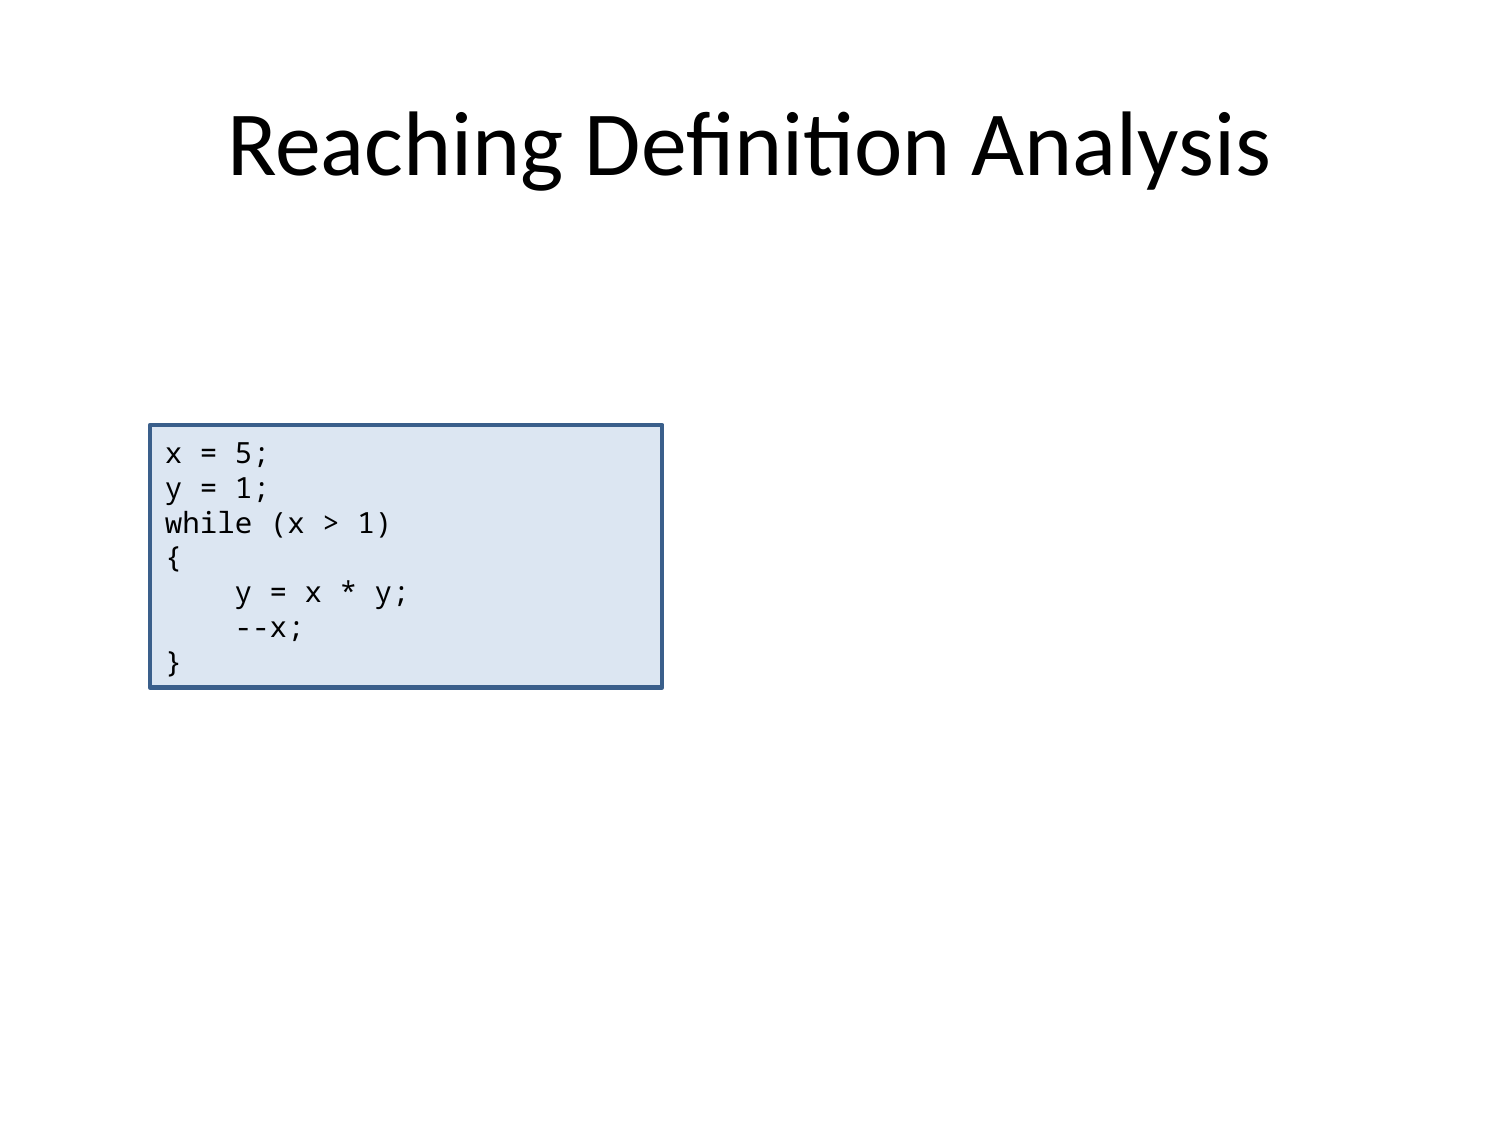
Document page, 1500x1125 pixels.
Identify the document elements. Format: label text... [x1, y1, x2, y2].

text_box x = 5; y = 1; while (x > 1) { y = x * y; --x; } [148, 423, 664, 690]
title Reaching Definition Analysis [75, 45, 1425, 233]
